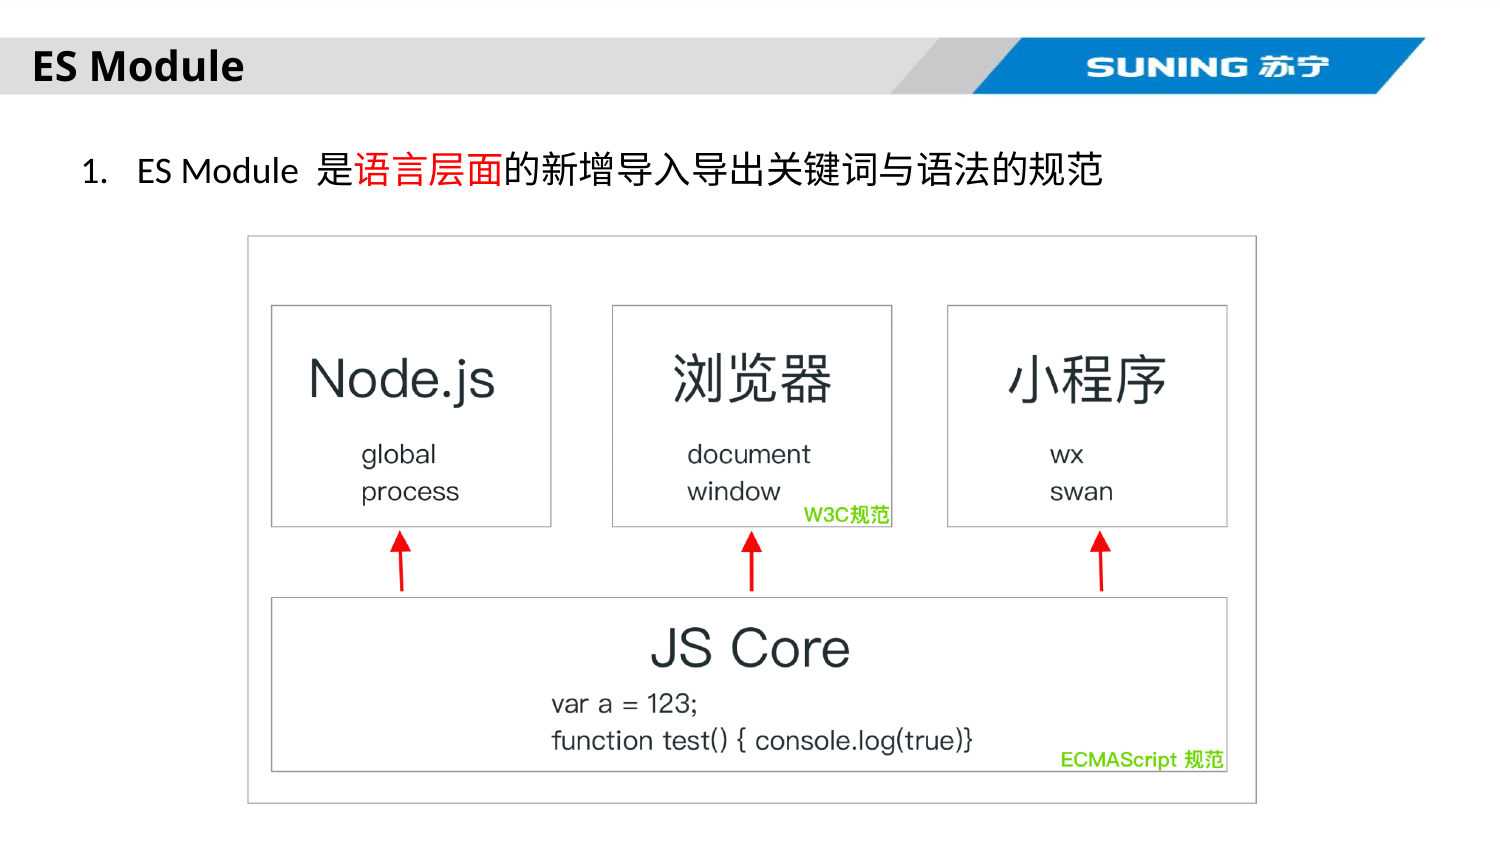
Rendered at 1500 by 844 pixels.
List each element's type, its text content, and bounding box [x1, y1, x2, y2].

title ES Module [20, 36, 1275, 93]
text_box ES Module 是语⾔层⾯的新增导⼊导出关键词与语法的规范 [65, 138, 1119, 199]
picture [0, 0, 1500, 97]
picture [238, 225, 1262, 808]
